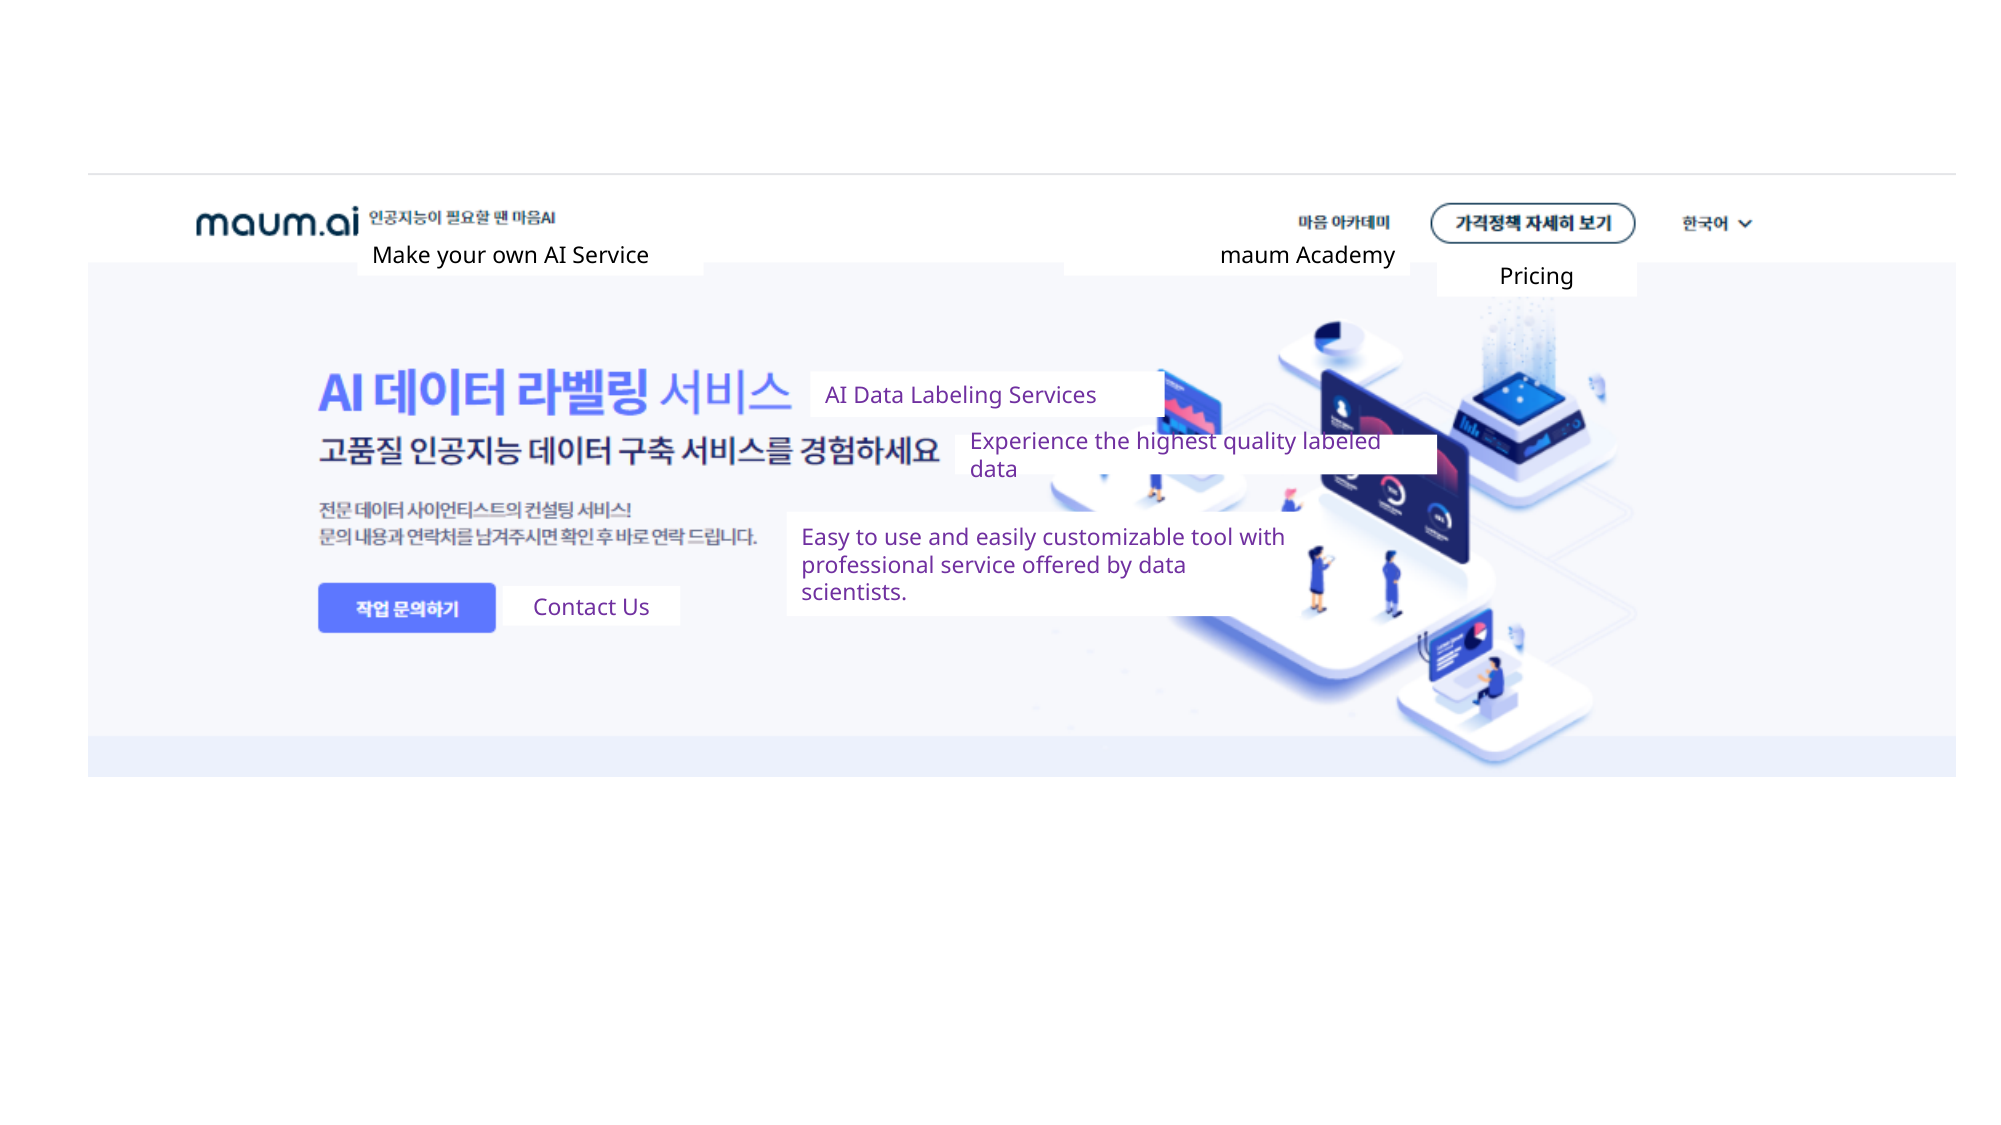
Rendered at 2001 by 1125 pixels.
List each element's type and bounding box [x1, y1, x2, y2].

picture [88, 172, 1956, 777]
